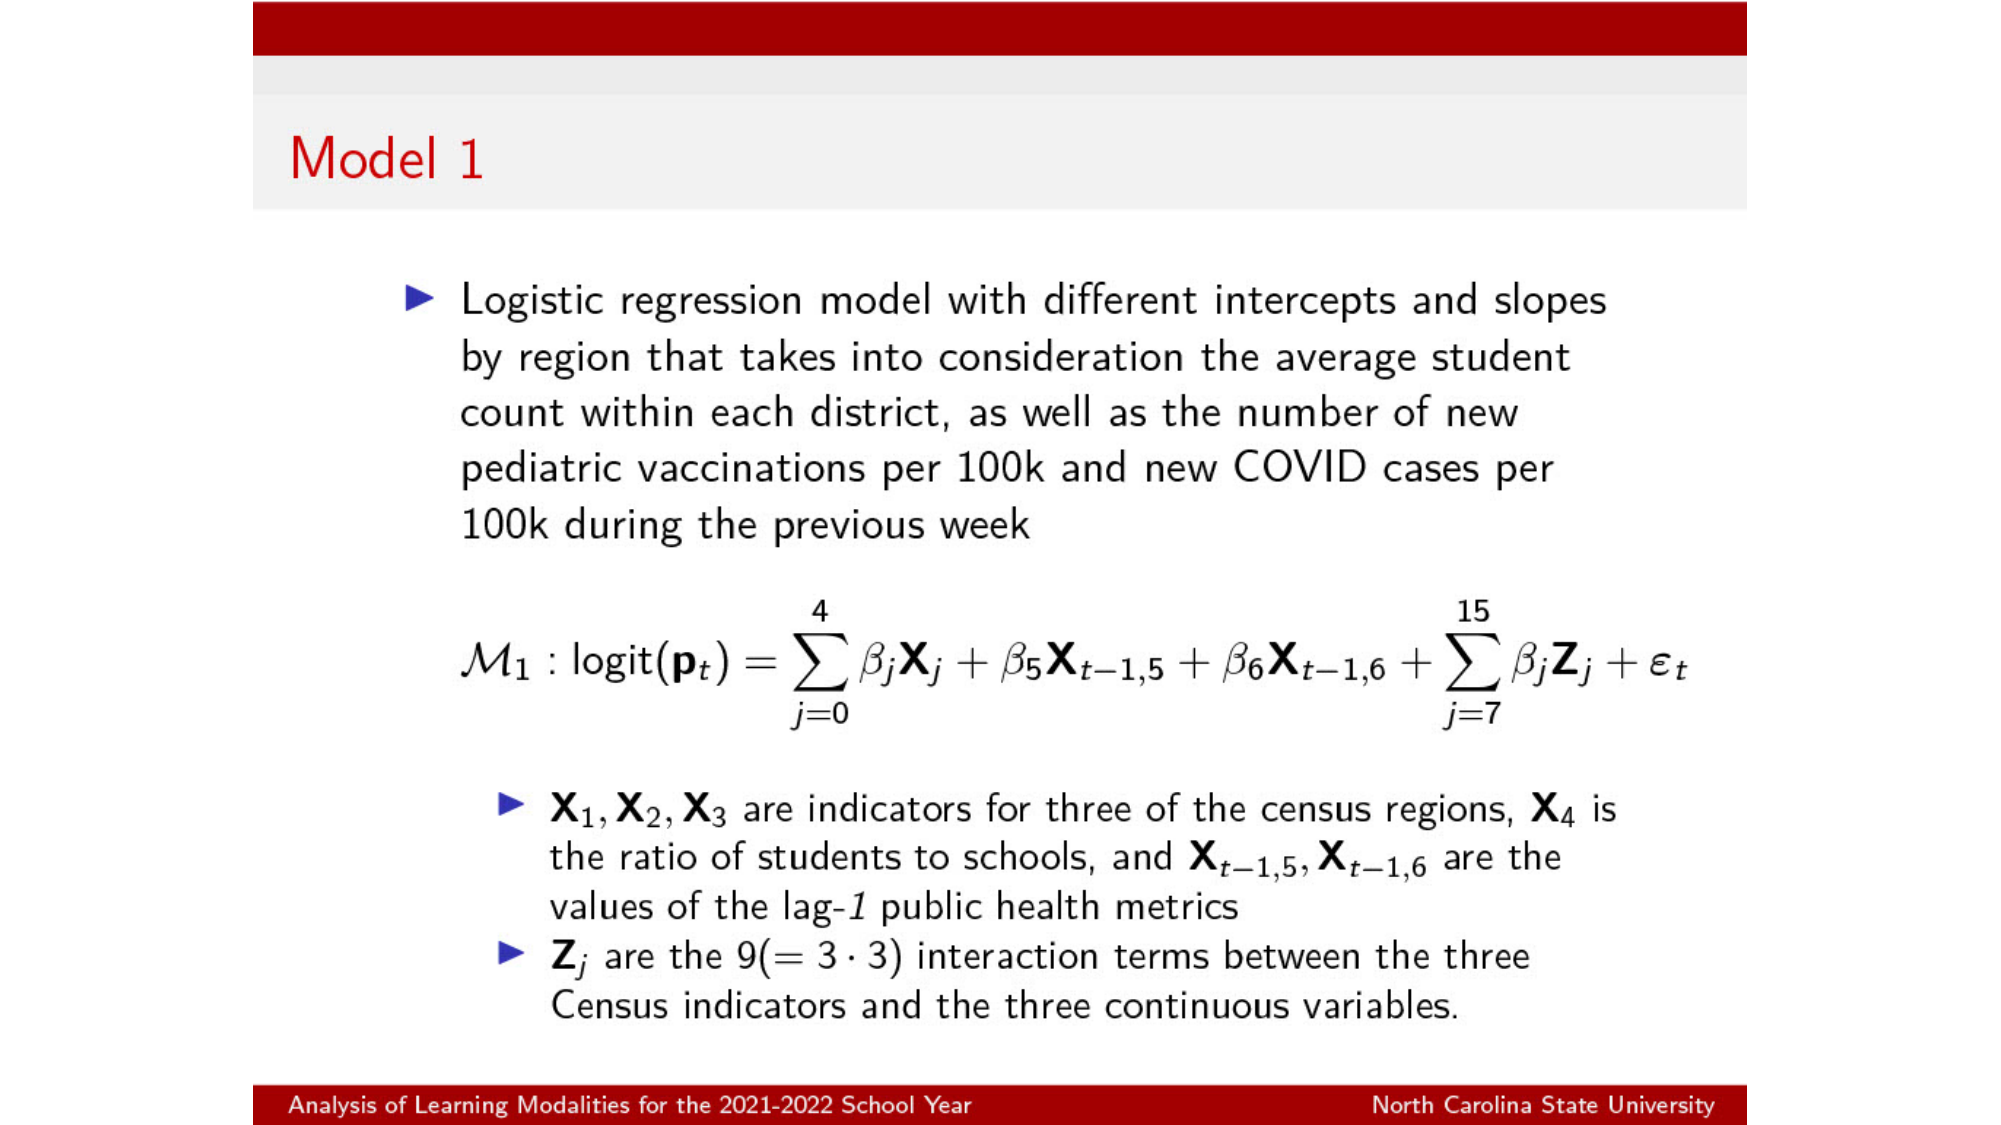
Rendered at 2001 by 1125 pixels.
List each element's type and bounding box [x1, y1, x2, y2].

picture [253, 0, 1747, 1125]
